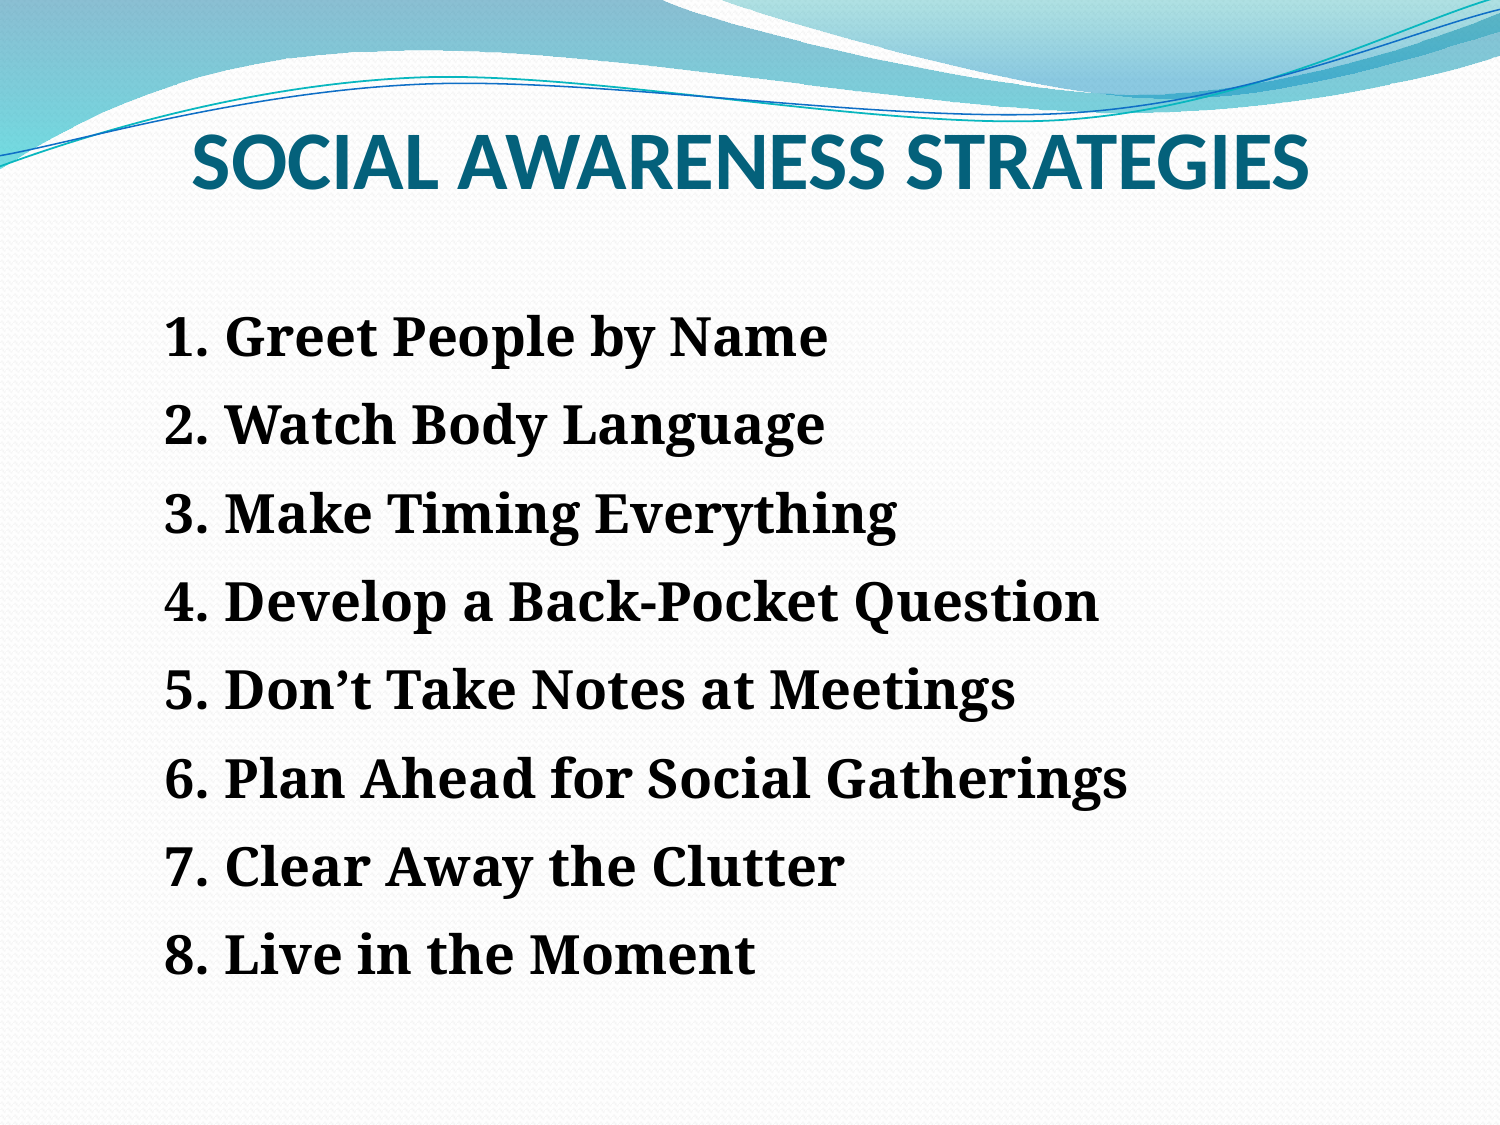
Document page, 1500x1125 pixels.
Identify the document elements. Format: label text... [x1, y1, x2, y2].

list 1. Greet People by Name 2. Watch Body Language 3. Make Timing Everything 4. Develop a Back-Pocket Question 5. Don’t Take Notes at Meetings 6. Plan Ahead for Social Gatherings 7. Clear Away the Clutter 8. Live in the Moment [149, 294, 1500, 1122]
title SOCIAL AWARENESS STRATEGIES [76, 77, 1428, 207]
